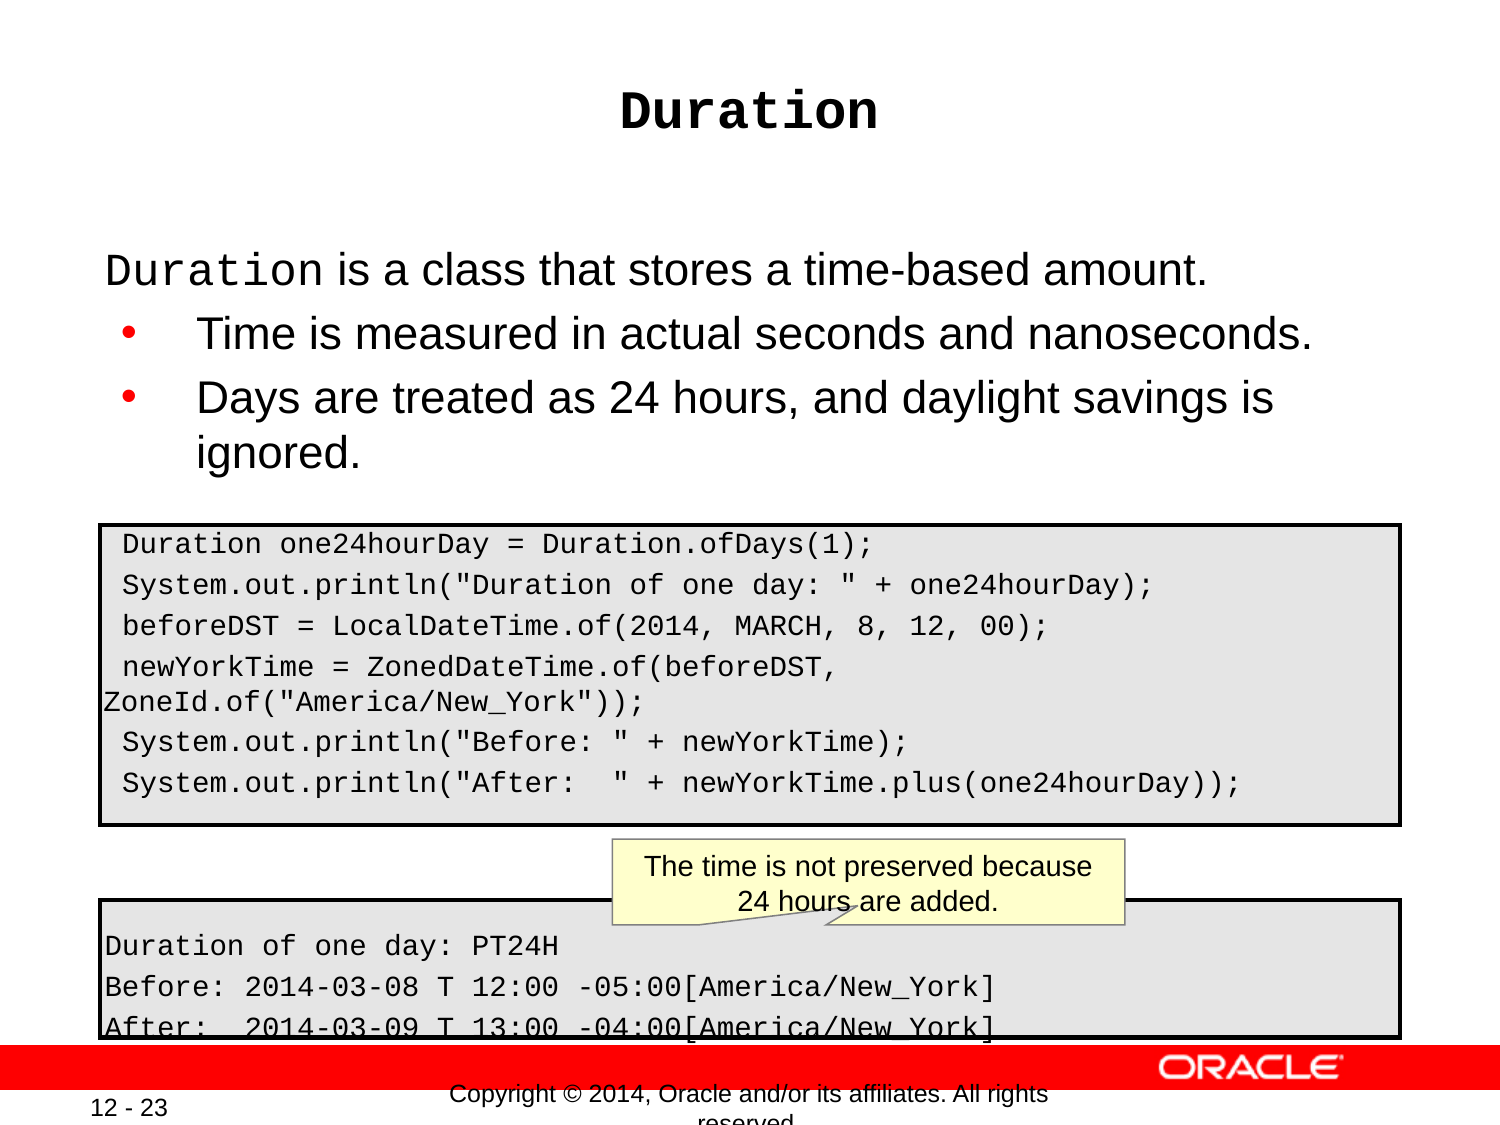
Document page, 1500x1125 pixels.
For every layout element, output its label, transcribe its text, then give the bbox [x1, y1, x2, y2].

list Duration is a class that stores a time-based amount. Time is measured in actual seconds and nanoseconds. Days are treated as 24 hours, and daylight savings is ignored. Duration one24hourDay = Duration.ofDays(1); System.out.println("Duration of one day: " + one24hourDay); beforeDST = LocalDateTime.of(2014, MARCH, 8, 12, 00); newYorkTime = ZonedDateTime.of(beforeDST, ZoneId.of("America/New_York")); System.out.println("Before: " + newYorkTime); System.out.println("After: " + newYorkTime.plus(one24hourDay)); Duration of one day: PT24H Before: 2014-03-08 T 12:00 -05:00[America/New_York] After: 2014-03-09 T 13:00 -04:00[America/New_York] [99, 237, 1399, 1038]
text_box The time is not preserved because 24 hours are added. [612, 839, 1125, 925]
title Duration [99, 72, 1399, 216]
picture [0, 1045, 1500, 1090]
